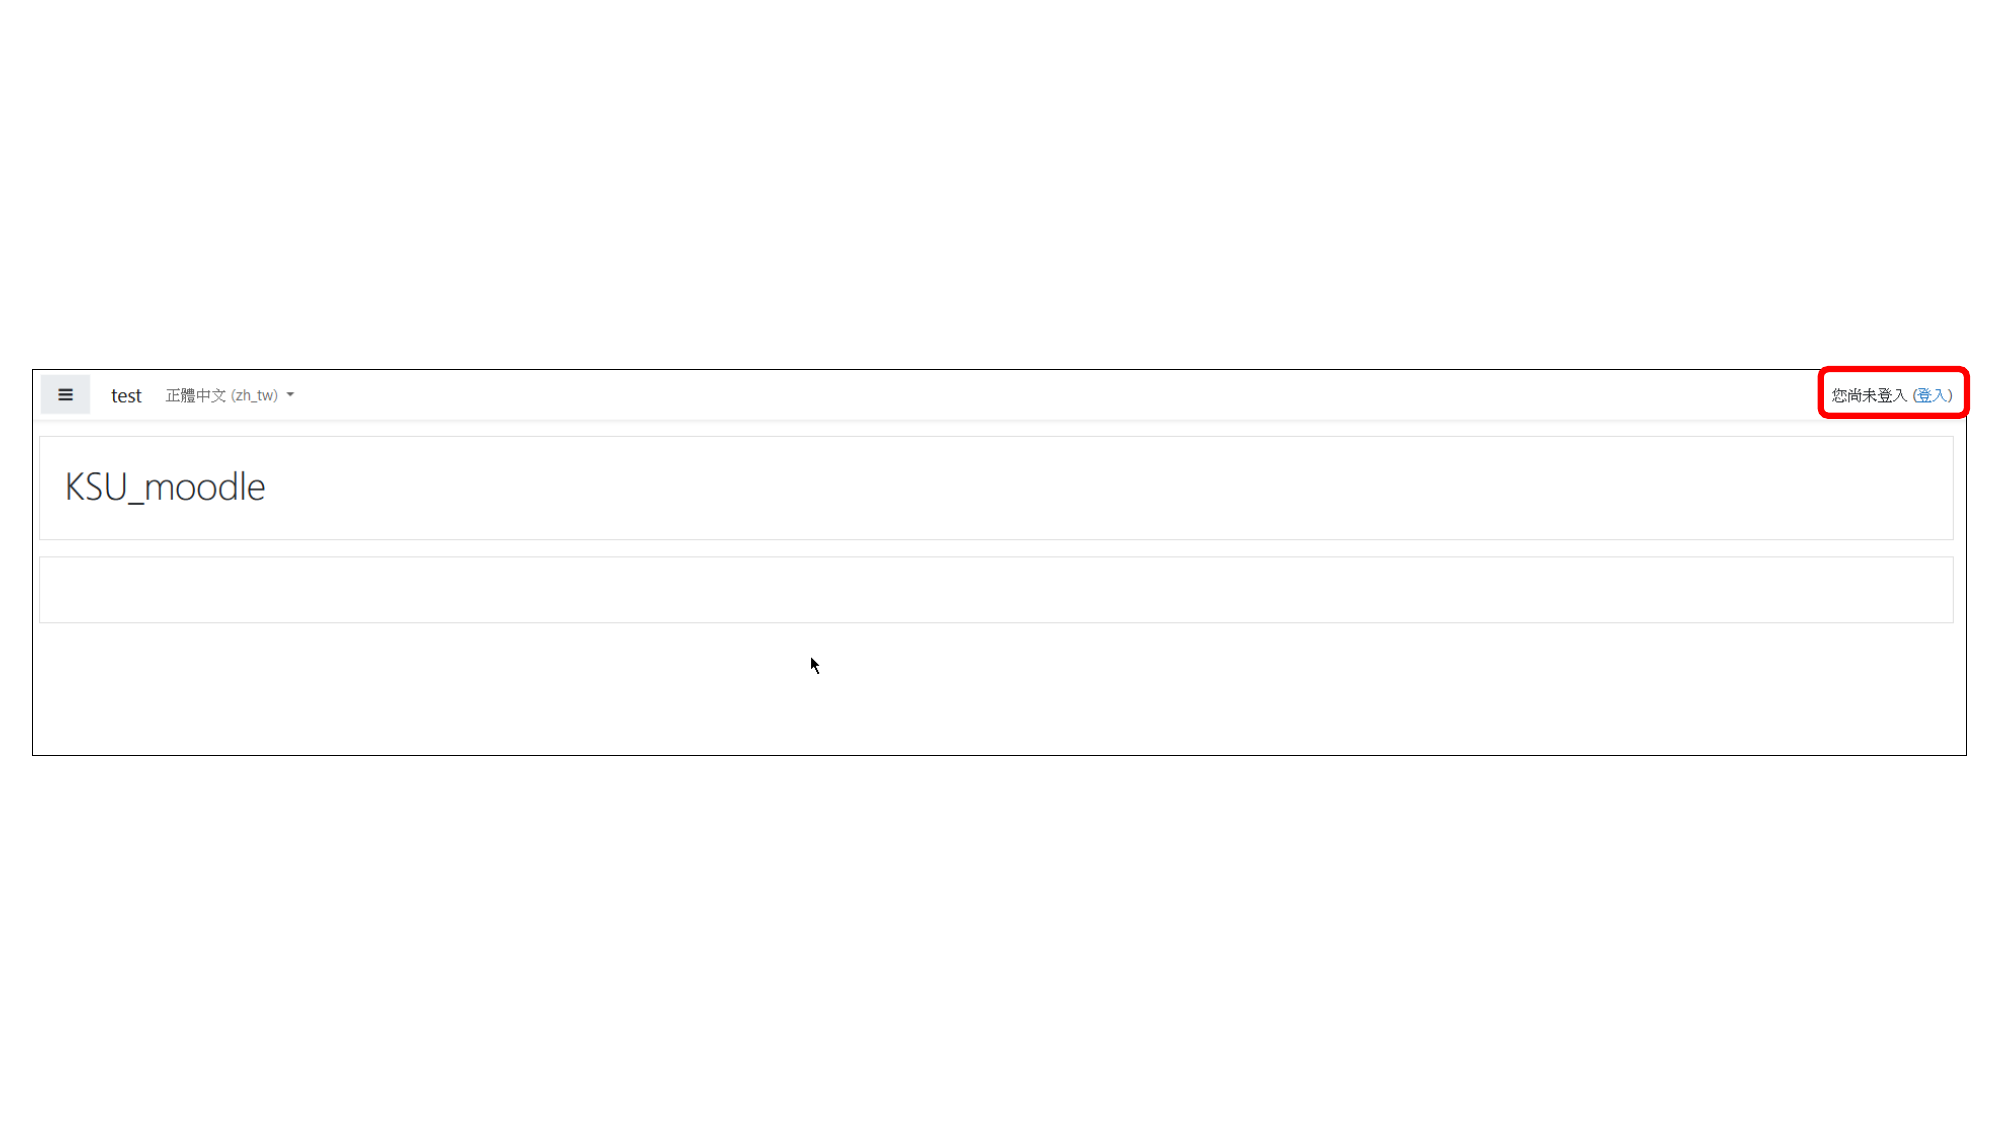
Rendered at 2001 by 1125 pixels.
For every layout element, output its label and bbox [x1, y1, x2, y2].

picture [32, 369, 1967, 756]
